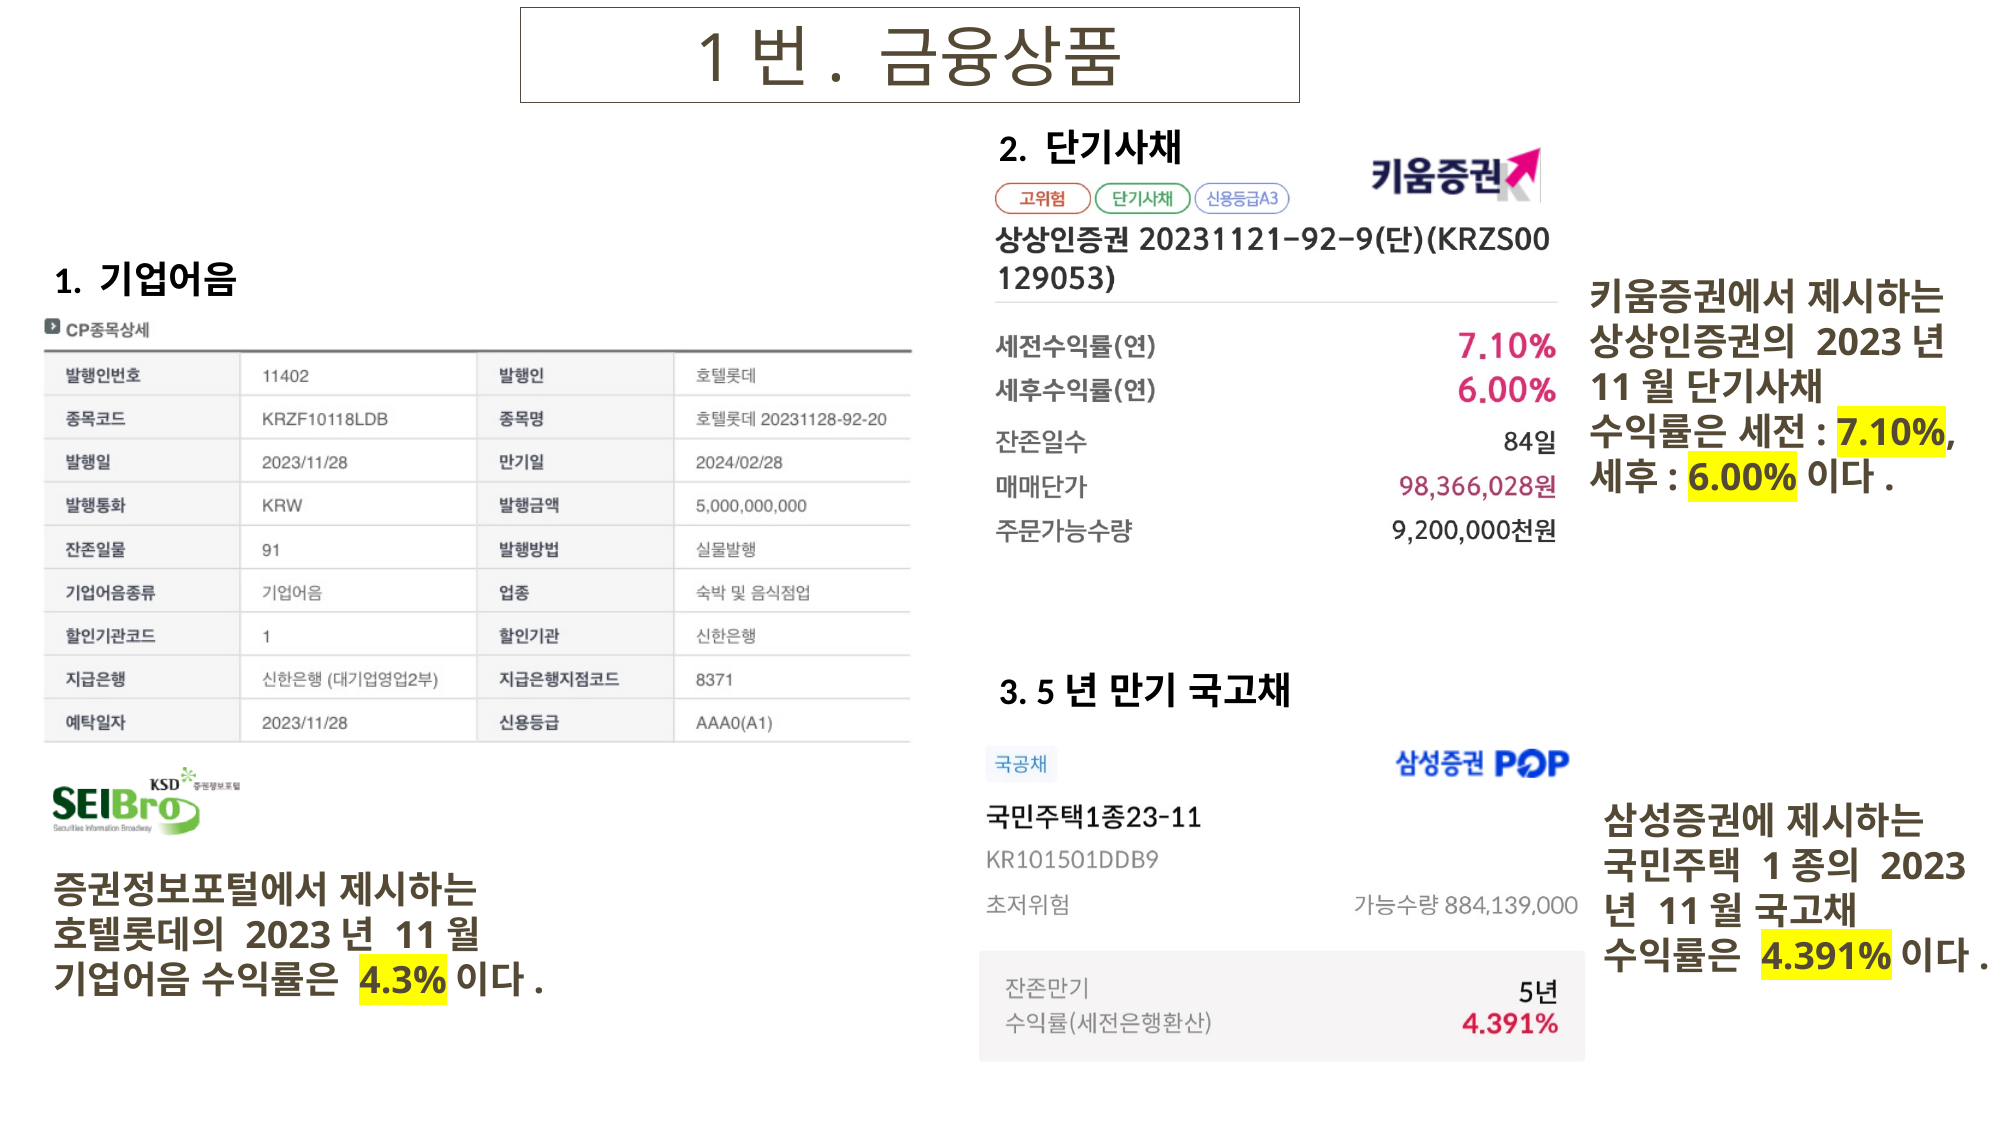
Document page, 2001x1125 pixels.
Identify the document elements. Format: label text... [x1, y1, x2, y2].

text_box 2. 단기사채 [984, 116, 1259, 159]
text_box 3. 5년 만기 국고채 [984, 659, 1344, 720]
picture [38, 314, 927, 743]
text_box 증권정보포털에서 제시하는 호텔롯데의 2023년 11월 기업어음 수익률은 4.3%이다. [38, 858, 642, 1009]
text_box 1번. 금융상품 [520, 7, 1300, 103]
text_box 1. 기업어음 [38, 248, 314, 309]
picture [976, 137, 1575, 564]
text_box 삼성증권에 제시하는 국민주택 1종의 2023년 11월 국고채 수익률은 4.391%이다. [1590, 789, 2000, 984]
picture [972, 725, 1590, 1067]
text_box 키움증권에서 제시하는 상상인증권의 2023년 11월 단기사채 수익률은 세전: 7.10%, 세후: 6.00%이다. [1575, 265, 1973, 506]
picture [38, 763, 251, 840]
